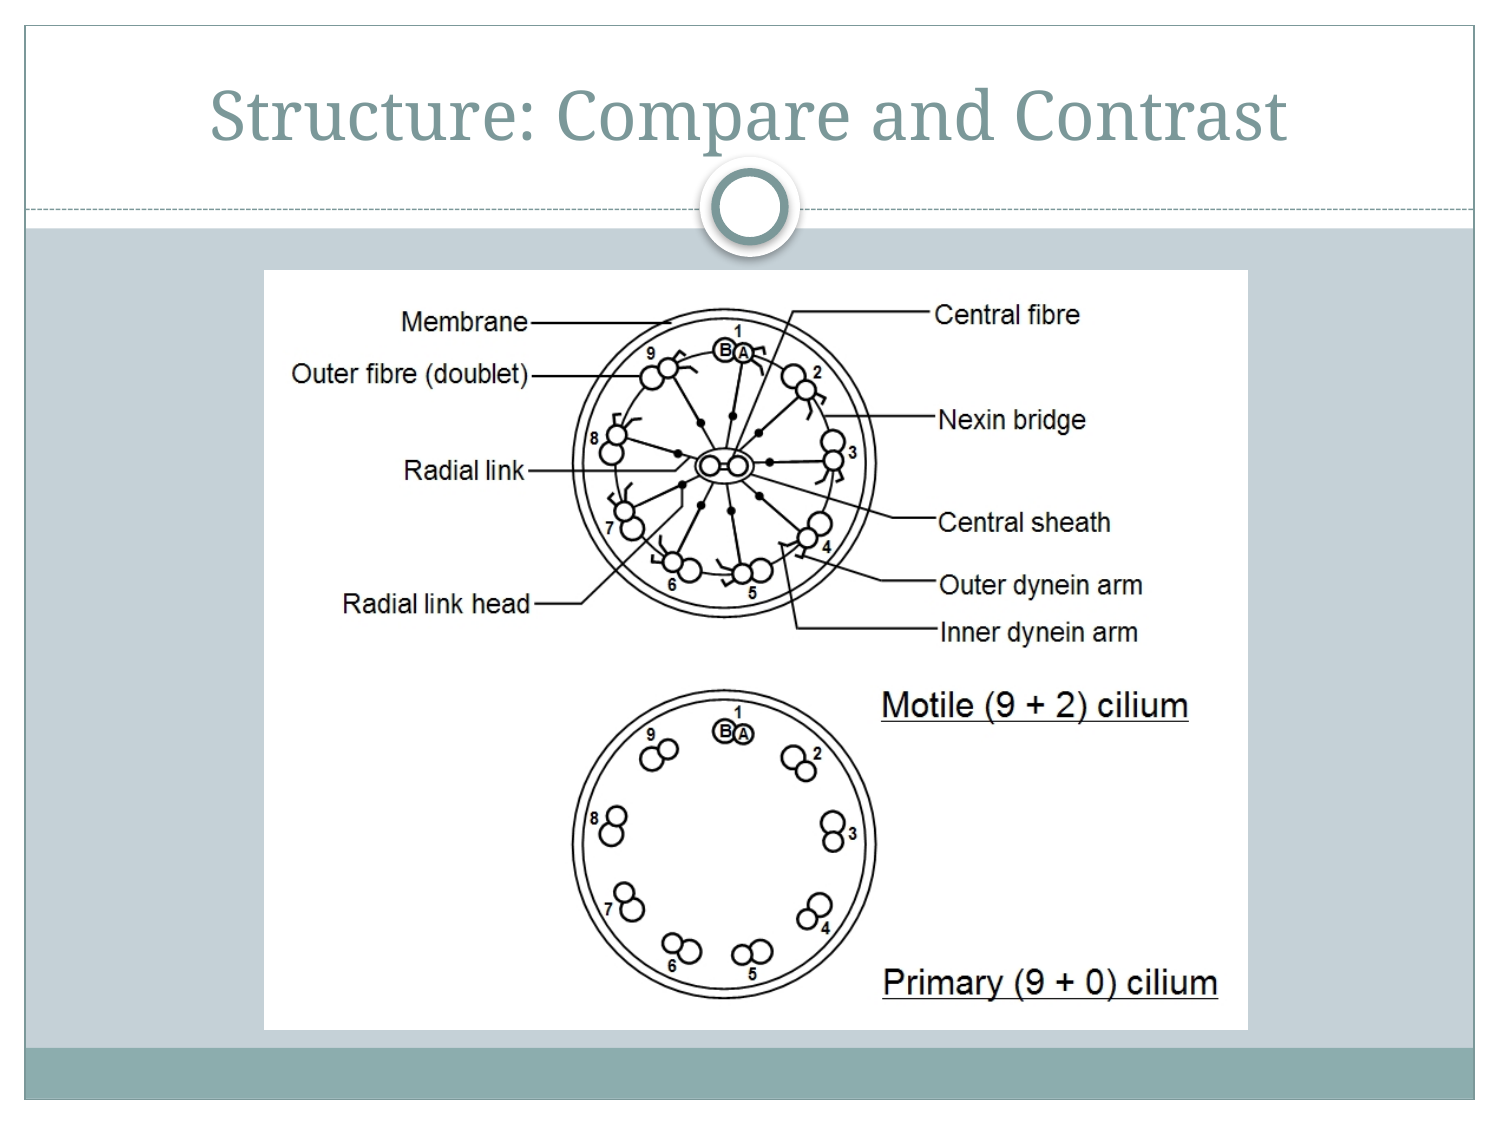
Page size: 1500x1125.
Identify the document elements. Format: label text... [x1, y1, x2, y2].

title Structure: Compare and Contrast [49, 37, 1450, 162]
picture [263, 270, 1249, 1031]
